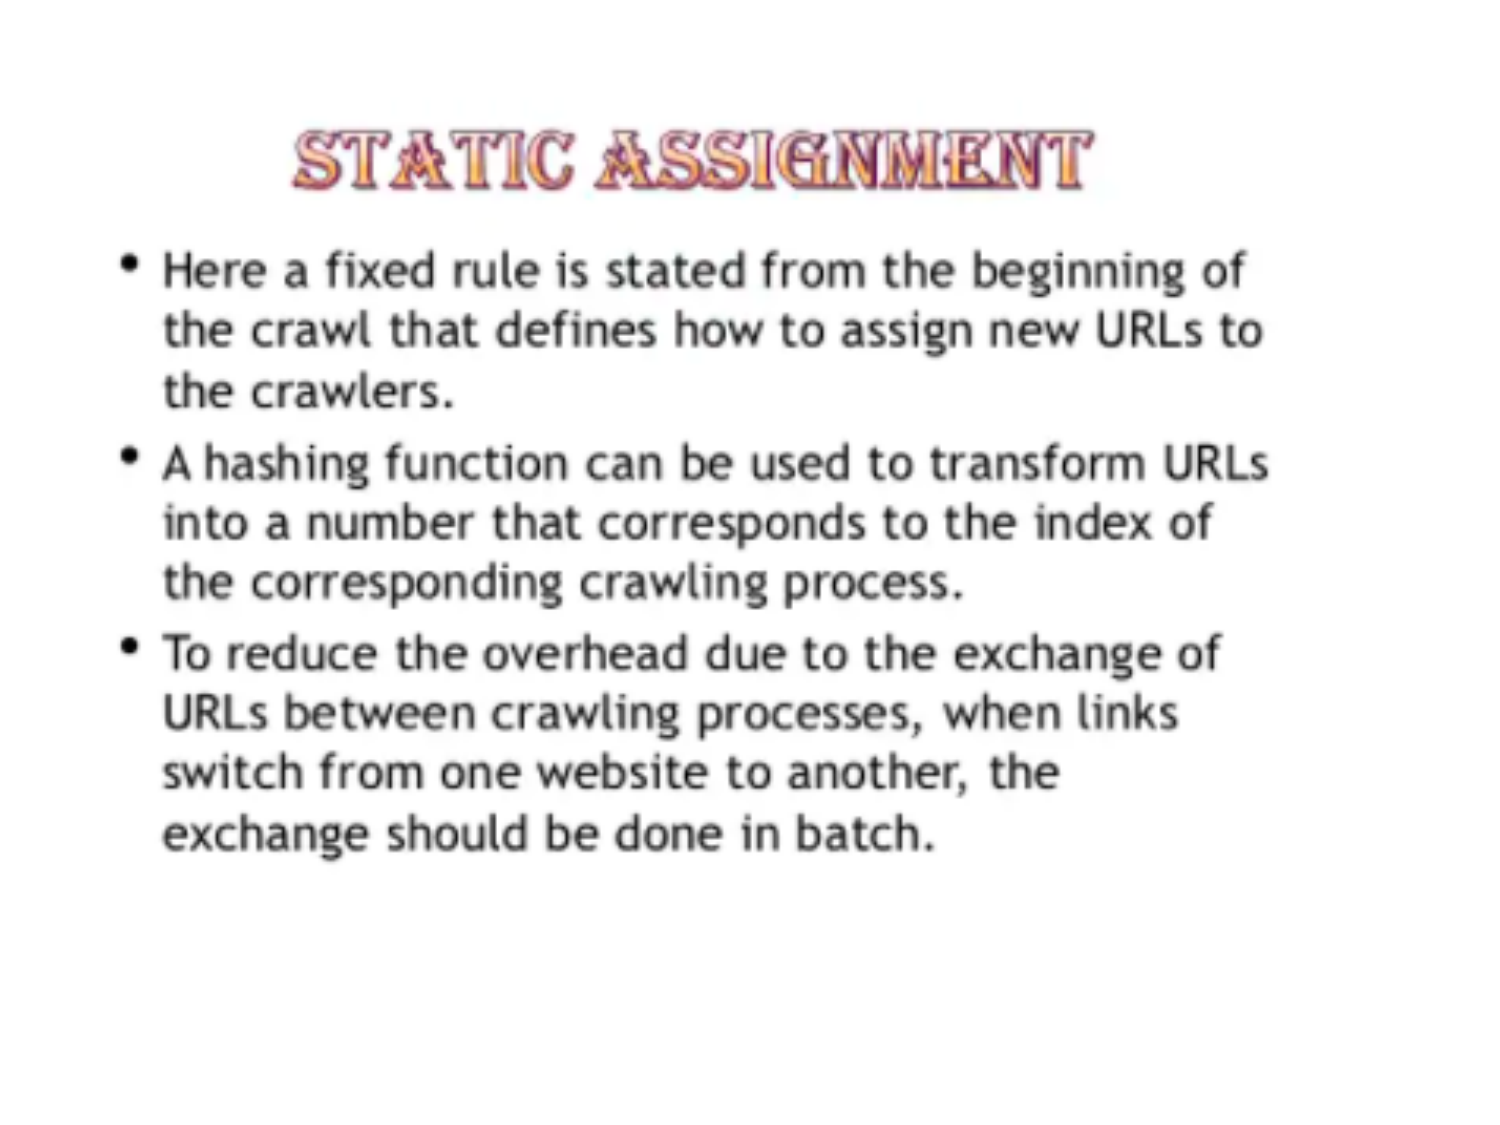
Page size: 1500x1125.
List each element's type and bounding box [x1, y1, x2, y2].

picture [74, 62, 1322, 926]
